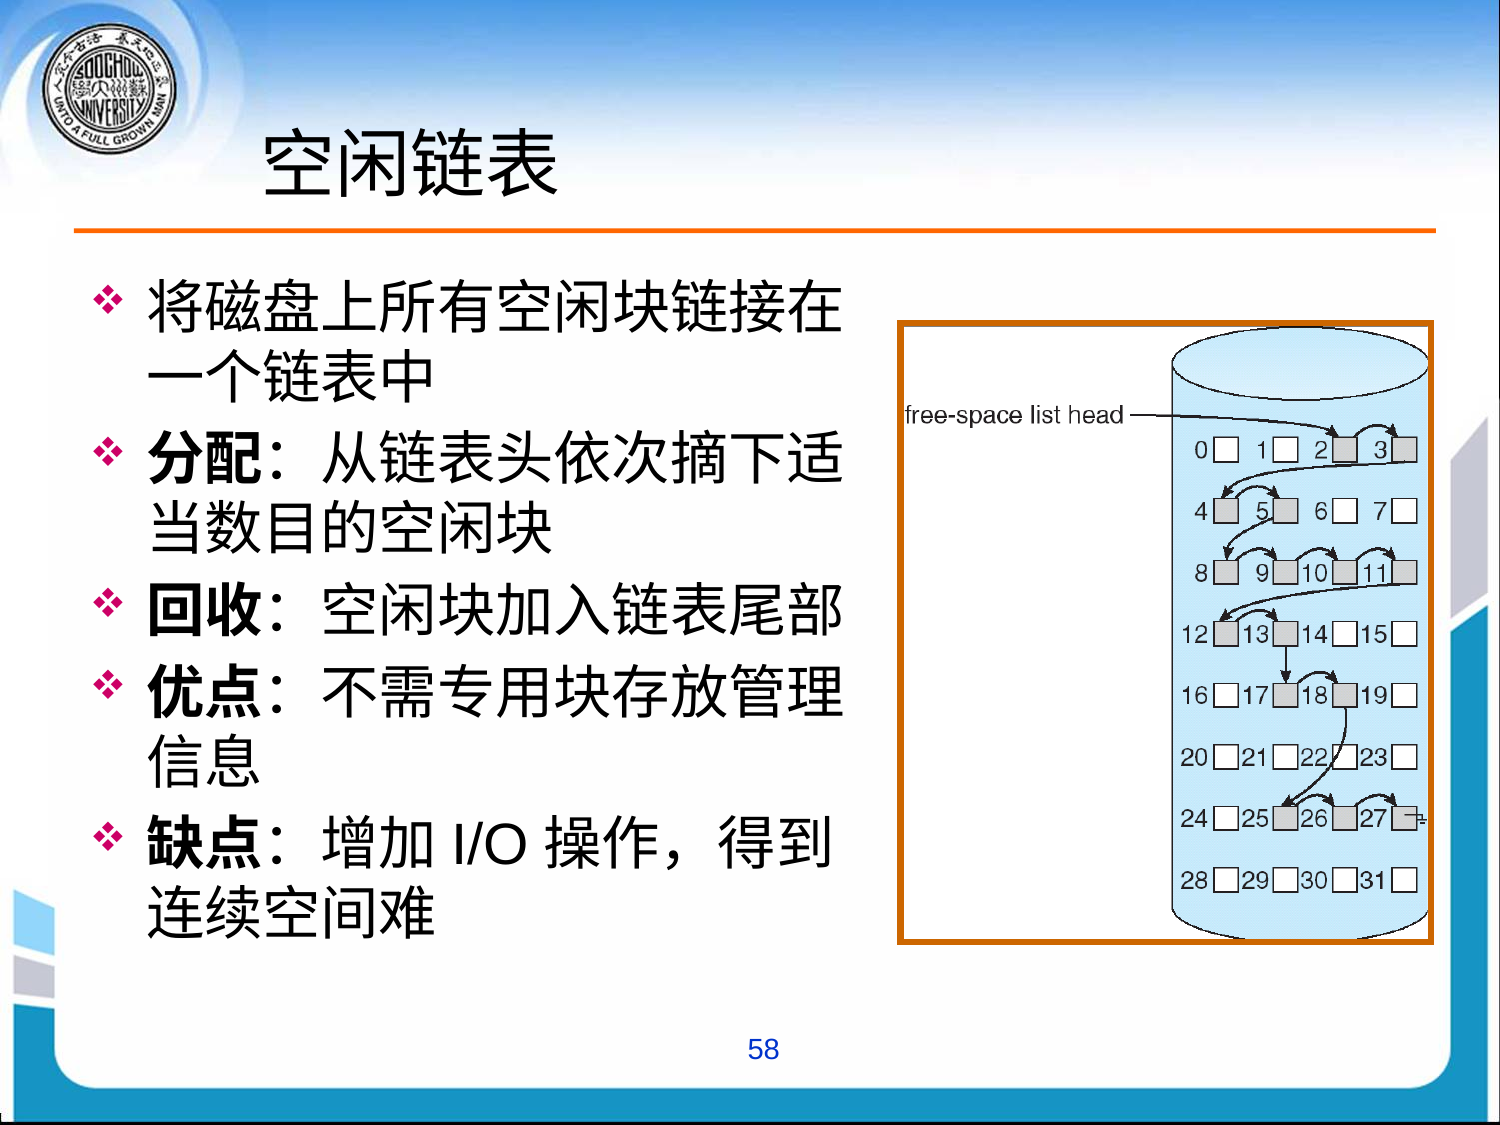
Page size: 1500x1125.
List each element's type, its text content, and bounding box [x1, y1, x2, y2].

picture [0, 0, 1500, 1125]
slide_number 58 [419, 1022, 796, 1102]
title 空闲链表 [245, 112, 1336, 210]
list 将磁盘上所有空闲块链接在一个链表中 分配：从链表头依次摘下适当数目的空闲块 回收：空闲块加入链表尾部 优点：不需专用块存放管理信息 缺点：增加I/O操作，得到连续空间难 [75, 262, 869, 1005]
